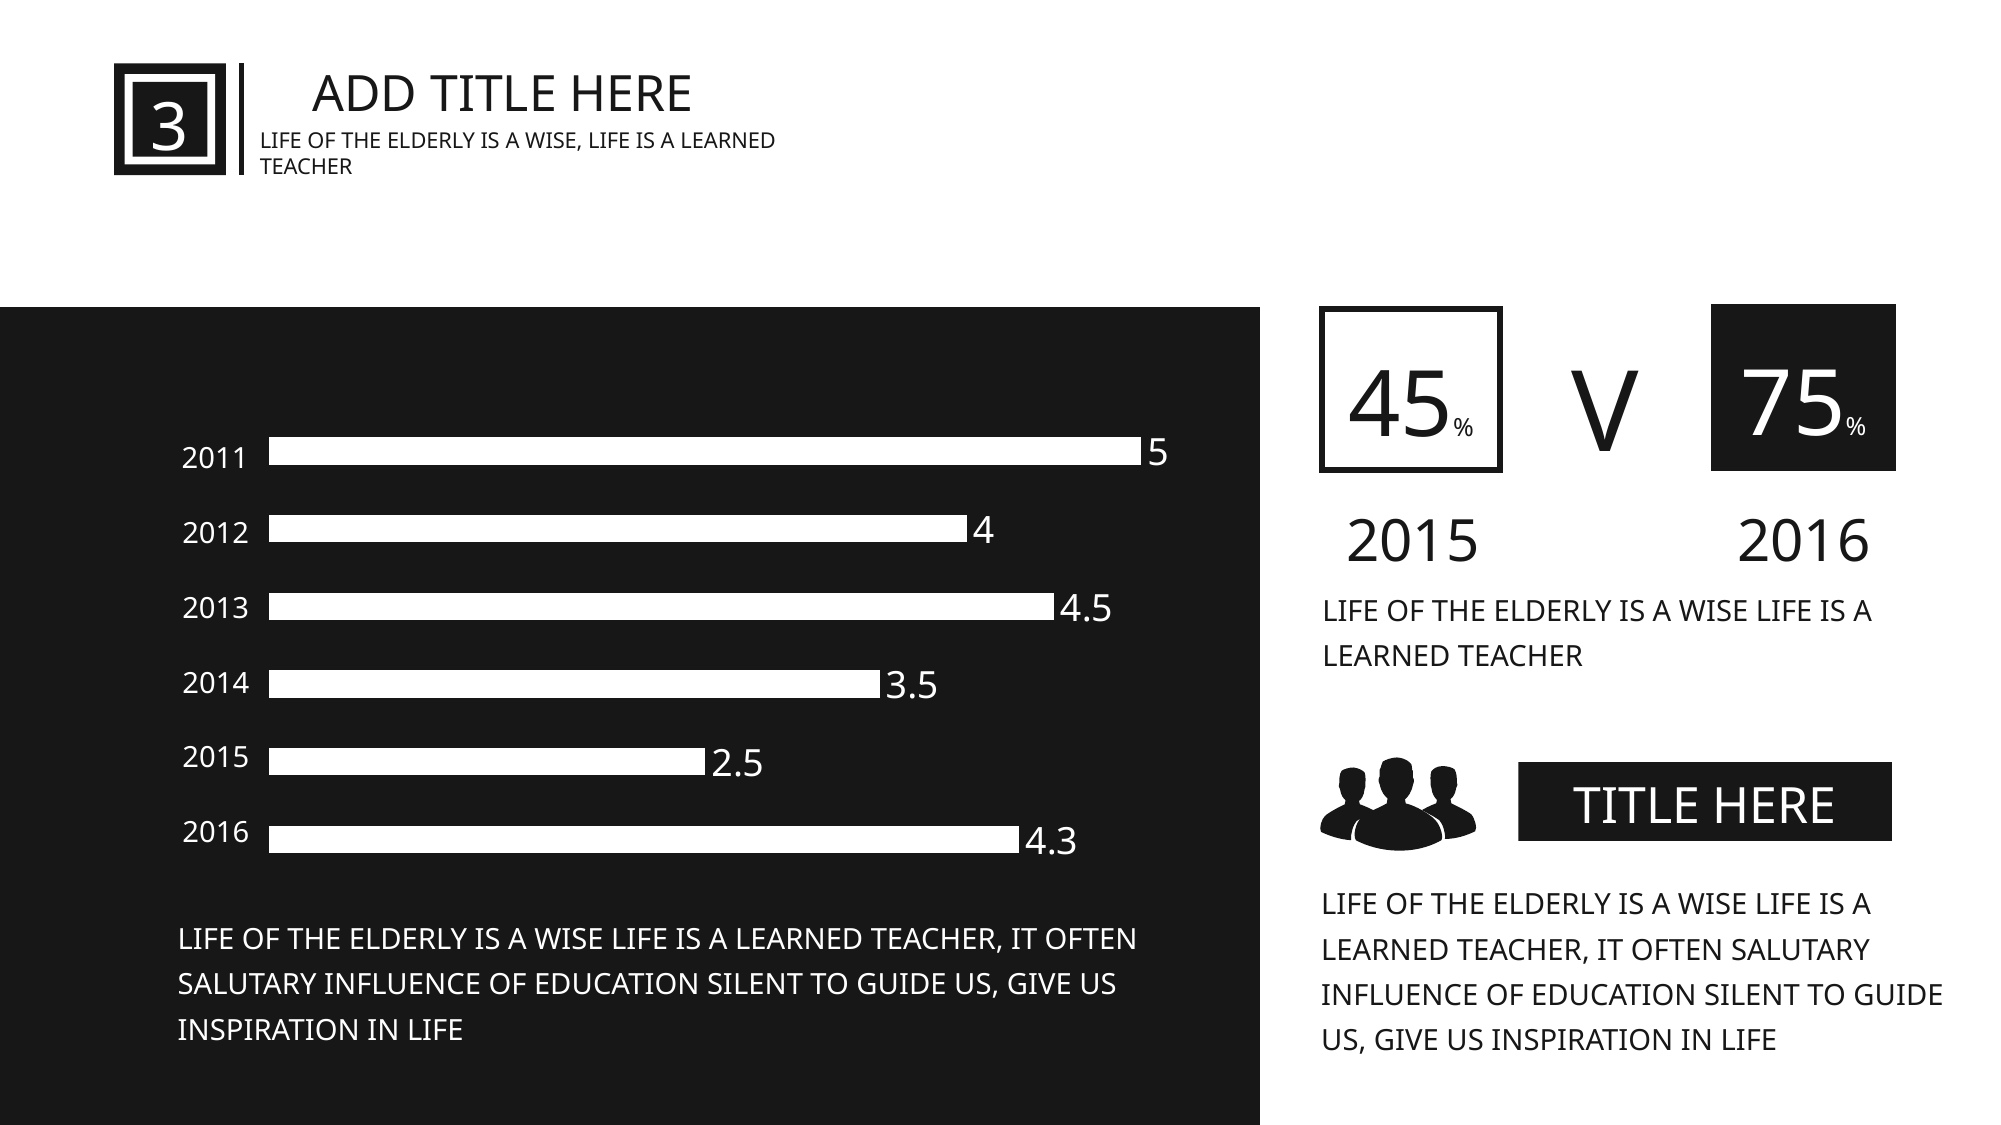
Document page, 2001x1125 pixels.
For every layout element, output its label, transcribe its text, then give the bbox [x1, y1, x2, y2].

text_box LIFE OF THE ELDERLY IS A WISE LIFE IS A LEARNED TEACHER, IT OFTEN SALUTARY INFLUENCE OF EDUCATION SILENT TO GUIDE US, GIVE US INSPIRATION IN LIFE [162, 902, 1223, 1054]
text_box 2015 [1338, 495, 1495, 574]
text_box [162, 402, 1338, 889]
text_box V [1439, 331, 1771, 482]
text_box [1306, 757, 1969, 1067]
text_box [114, 53, 841, 188]
text_box [0, 306, 1261, 1125]
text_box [1638, 307, 1969, 469]
text_box 2016 [1722, 495, 1886, 574]
text_box LIFE OF THE ELDERLY IS A WISE LIFE IS A LEARNED TEACHER [1338, 574, 1970, 680]
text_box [1245, 308, 1577, 471]
